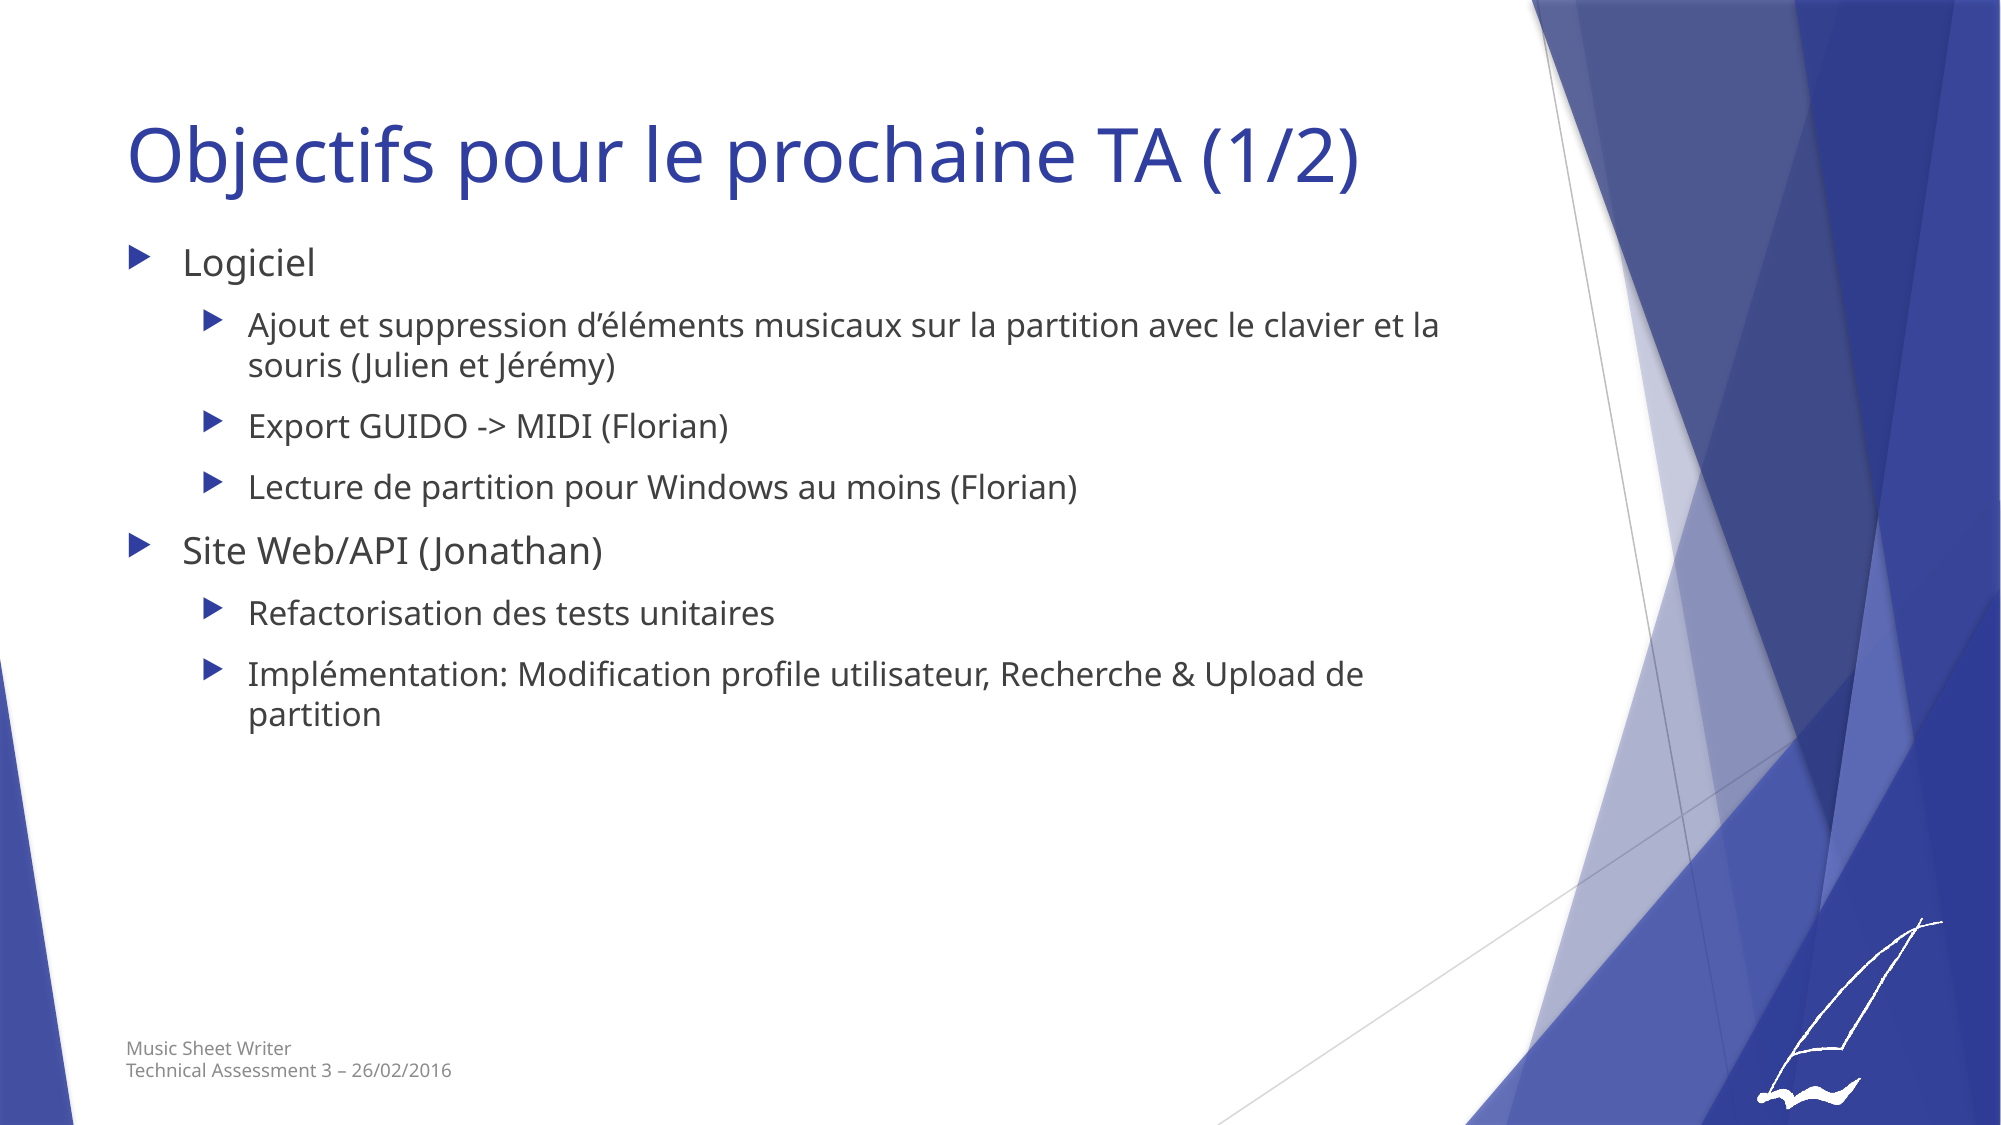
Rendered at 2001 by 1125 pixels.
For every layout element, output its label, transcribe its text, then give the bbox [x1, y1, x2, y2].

text_box Music Sheet Writer Technical Assessment 3 – 26/02/2016 [111, 1028, 1145, 1089]
title Objectifs pour le prochaine TA (1/2) [111, 99, 1522, 231]
list Logiciel Ajout et suppression d’éléments musicaux sur la partition avec le clavier et la souris (Julien et Jérémy) Export GUIDO -> MIDI (Florian) Lecture de partition pour Windows au moins (Florian) Site Web/API (Jonathan) Refactorisation des tests unitaires Implémentation: Modification profile utilisateur, Recherche & Upload de partition [111, 231, 1522, 992]
picture [1756, 917, 1944, 1111]
